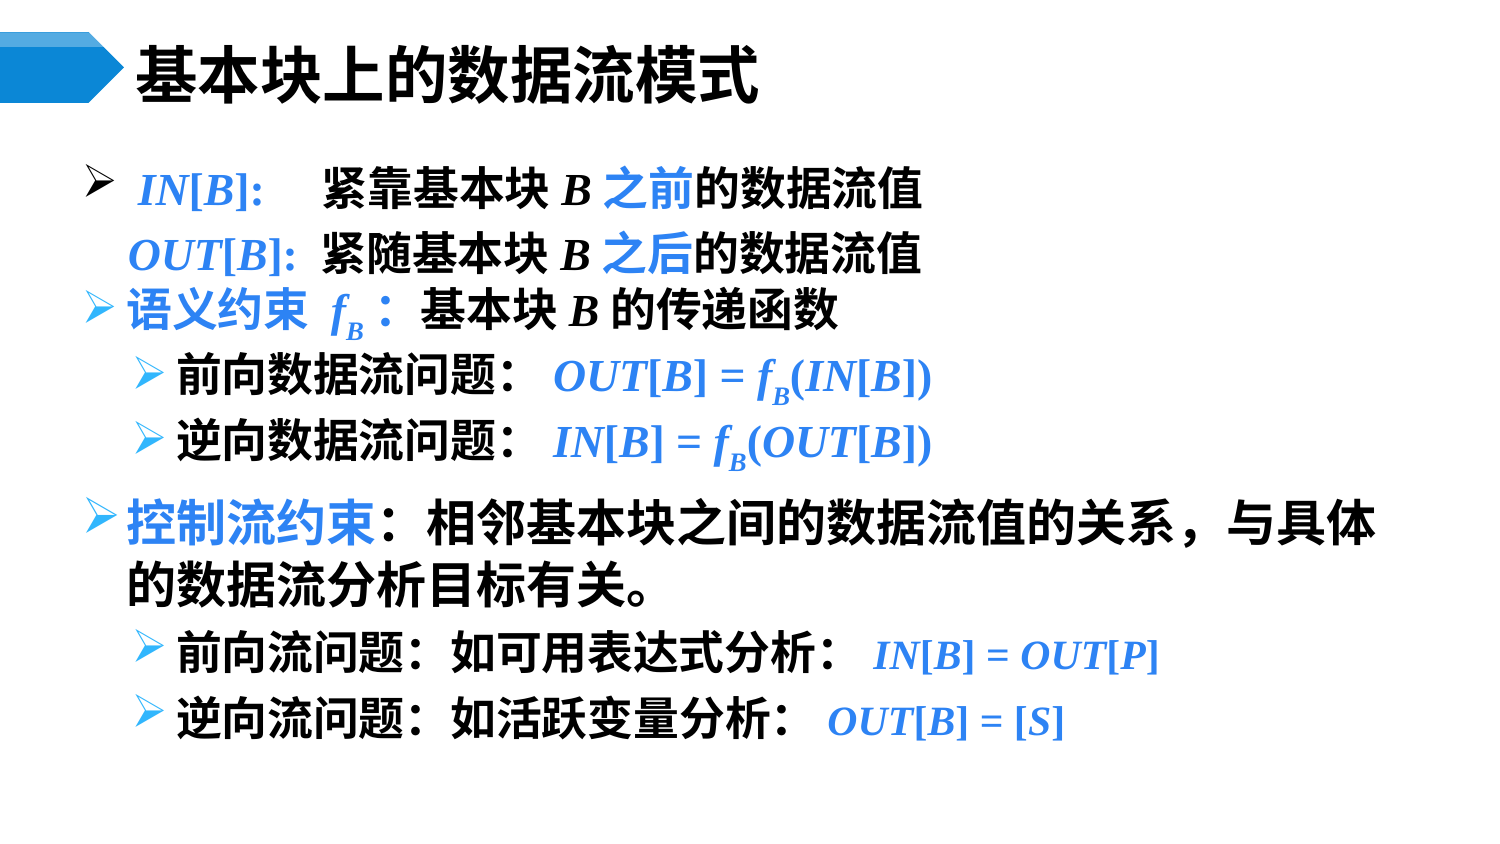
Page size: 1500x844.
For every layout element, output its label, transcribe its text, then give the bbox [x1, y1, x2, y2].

title 基本块上的数据流模式 [123, 43, 1425, 103]
